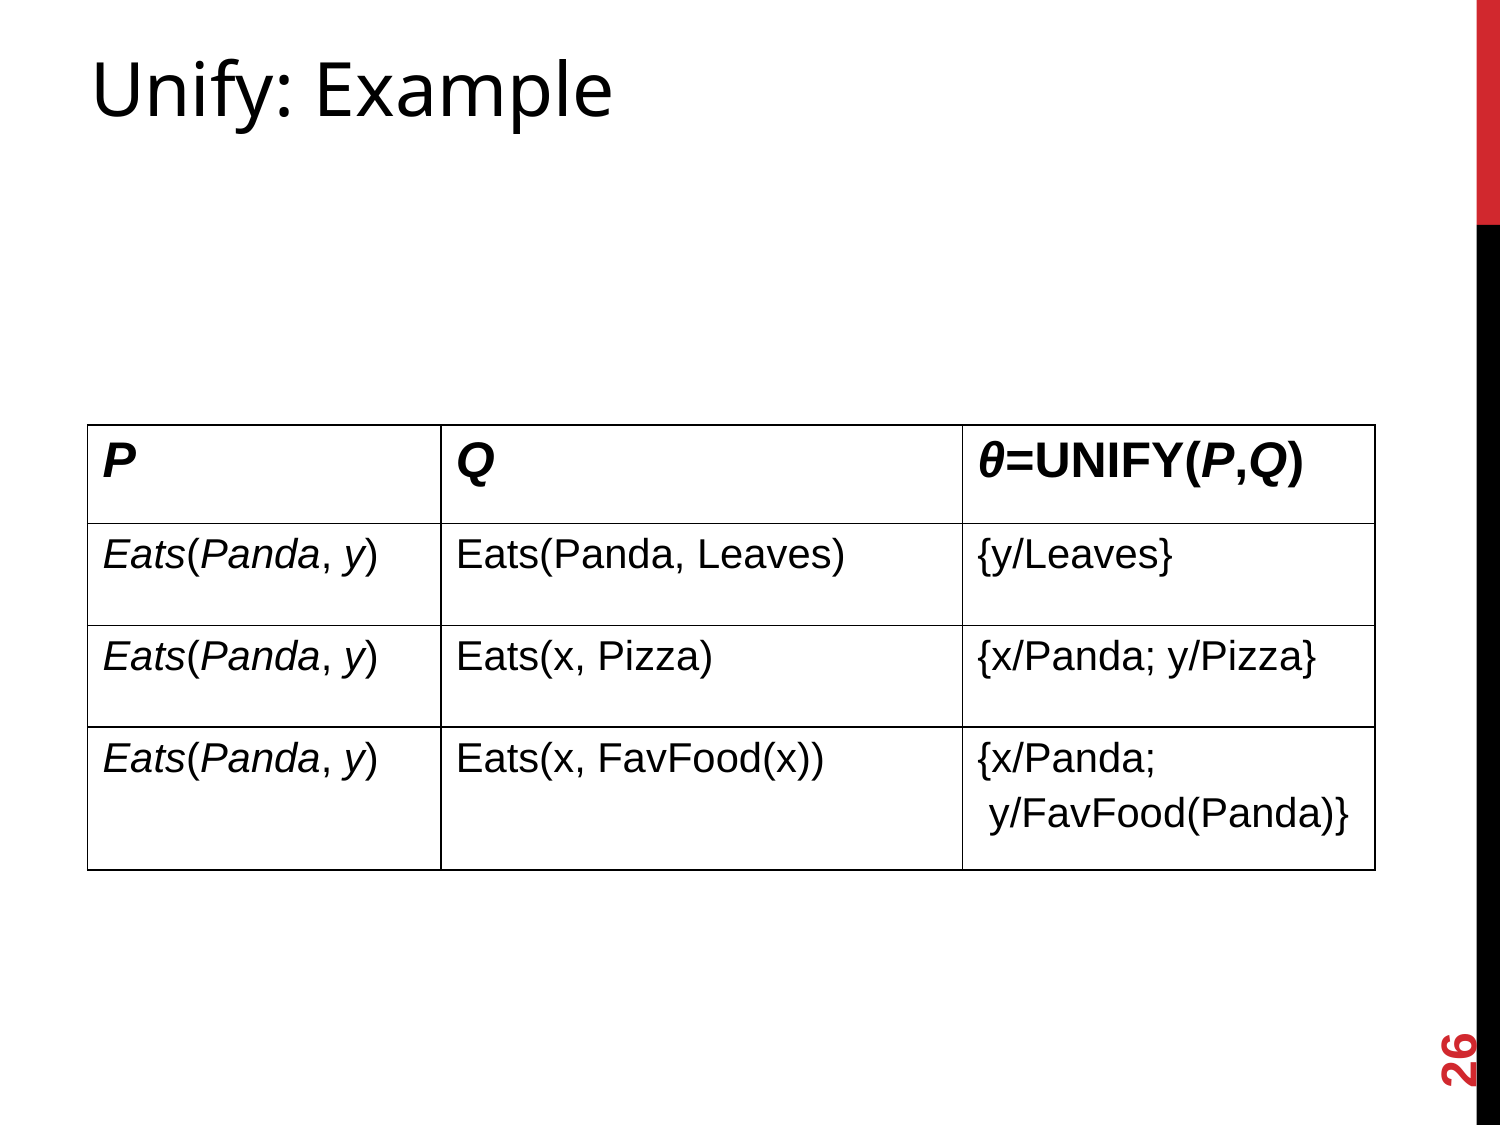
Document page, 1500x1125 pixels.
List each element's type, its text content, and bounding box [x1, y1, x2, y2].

table_cell Eats(Panda, Leaves) [442, 524, 962, 625]
text_box 26 [1418, 887, 1479, 1104]
table_cell Eats(Panda, y) [88, 728, 440, 869]
table_cell Eats(Panda, y) [88, 626, 440, 726]
table_cell Eats(x, FavFood(x)) [442, 728, 962, 869]
table_header P [88, 426, 440, 523]
title Unify: Example [75, 25, 1375, 139]
table_header Q [442, 426, 962, 523]
table_cell Eats(Panda, y) [88, 524, 440, 625]
table_header θ=UNIFY(P,Q) [963, 426, 1374, 523]
table_cell {x/Panda; y/Pizza} [963, 626, 1374, 726]
table_cell Eats(x, Pizza) [442, 626, 962, 726]
table_cell {x/Panda; y/FavFood(Panda)} [963, 728, 1374, 869]
table_cell {y/Leaves} [963, 524, 1374, 625]
